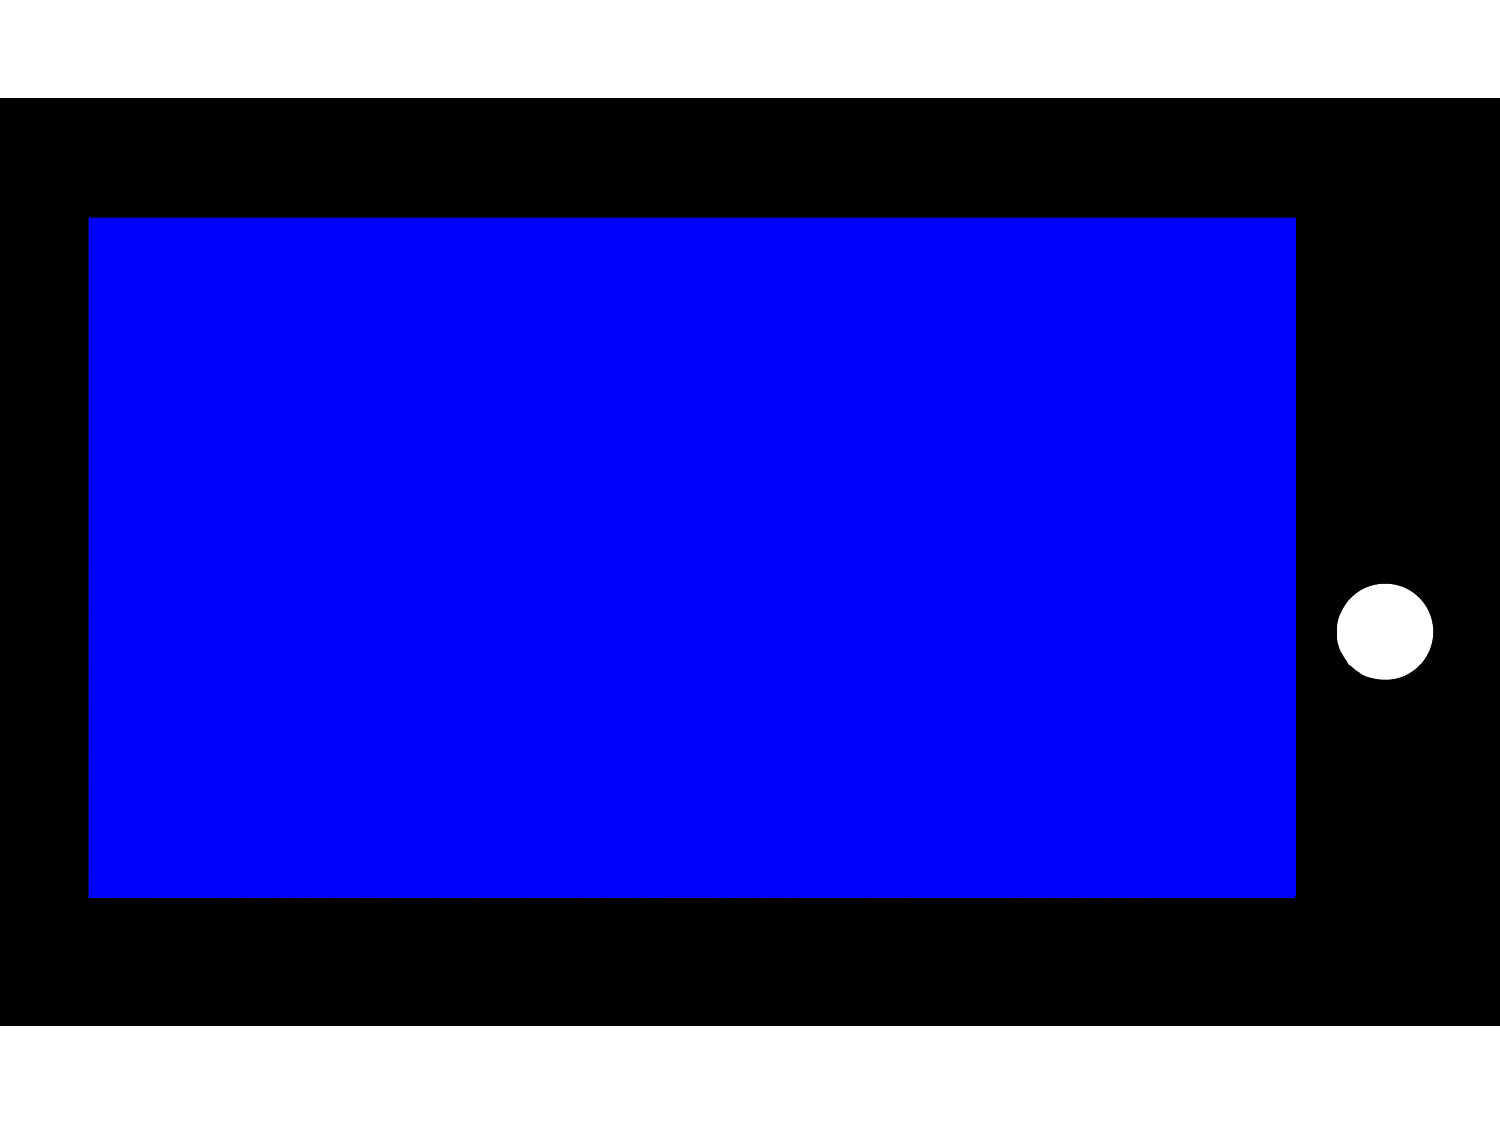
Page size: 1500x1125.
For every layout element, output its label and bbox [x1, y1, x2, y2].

picture [0, 98, 1500, 1026]
